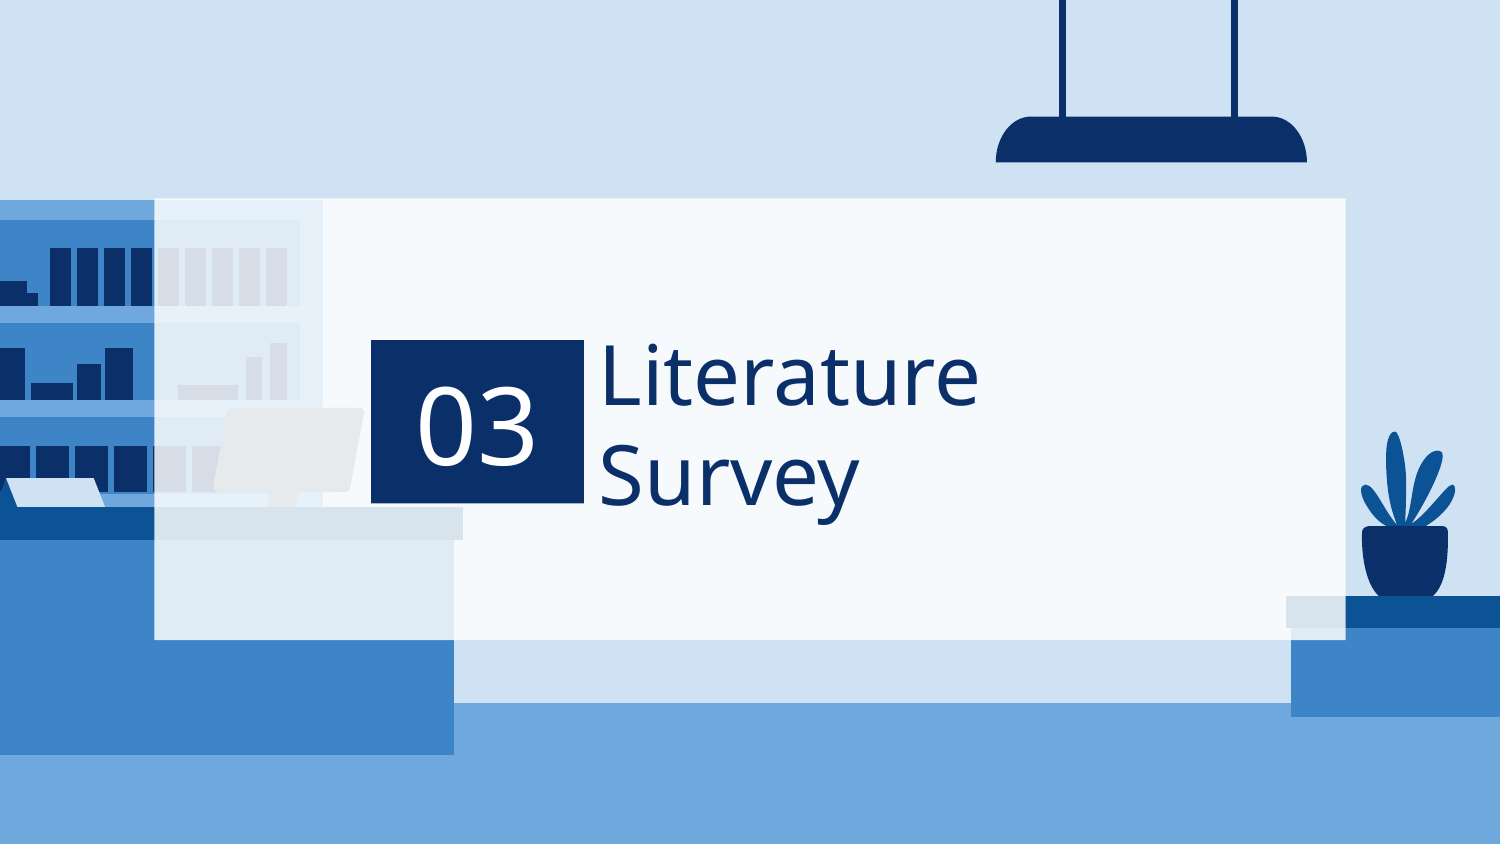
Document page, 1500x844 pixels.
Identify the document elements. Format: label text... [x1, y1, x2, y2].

text_box [154, 198, 1346, 641]
title 03 [371, 340, 584, 504]
title Literature Survey [583, 324, 1238, 519]
